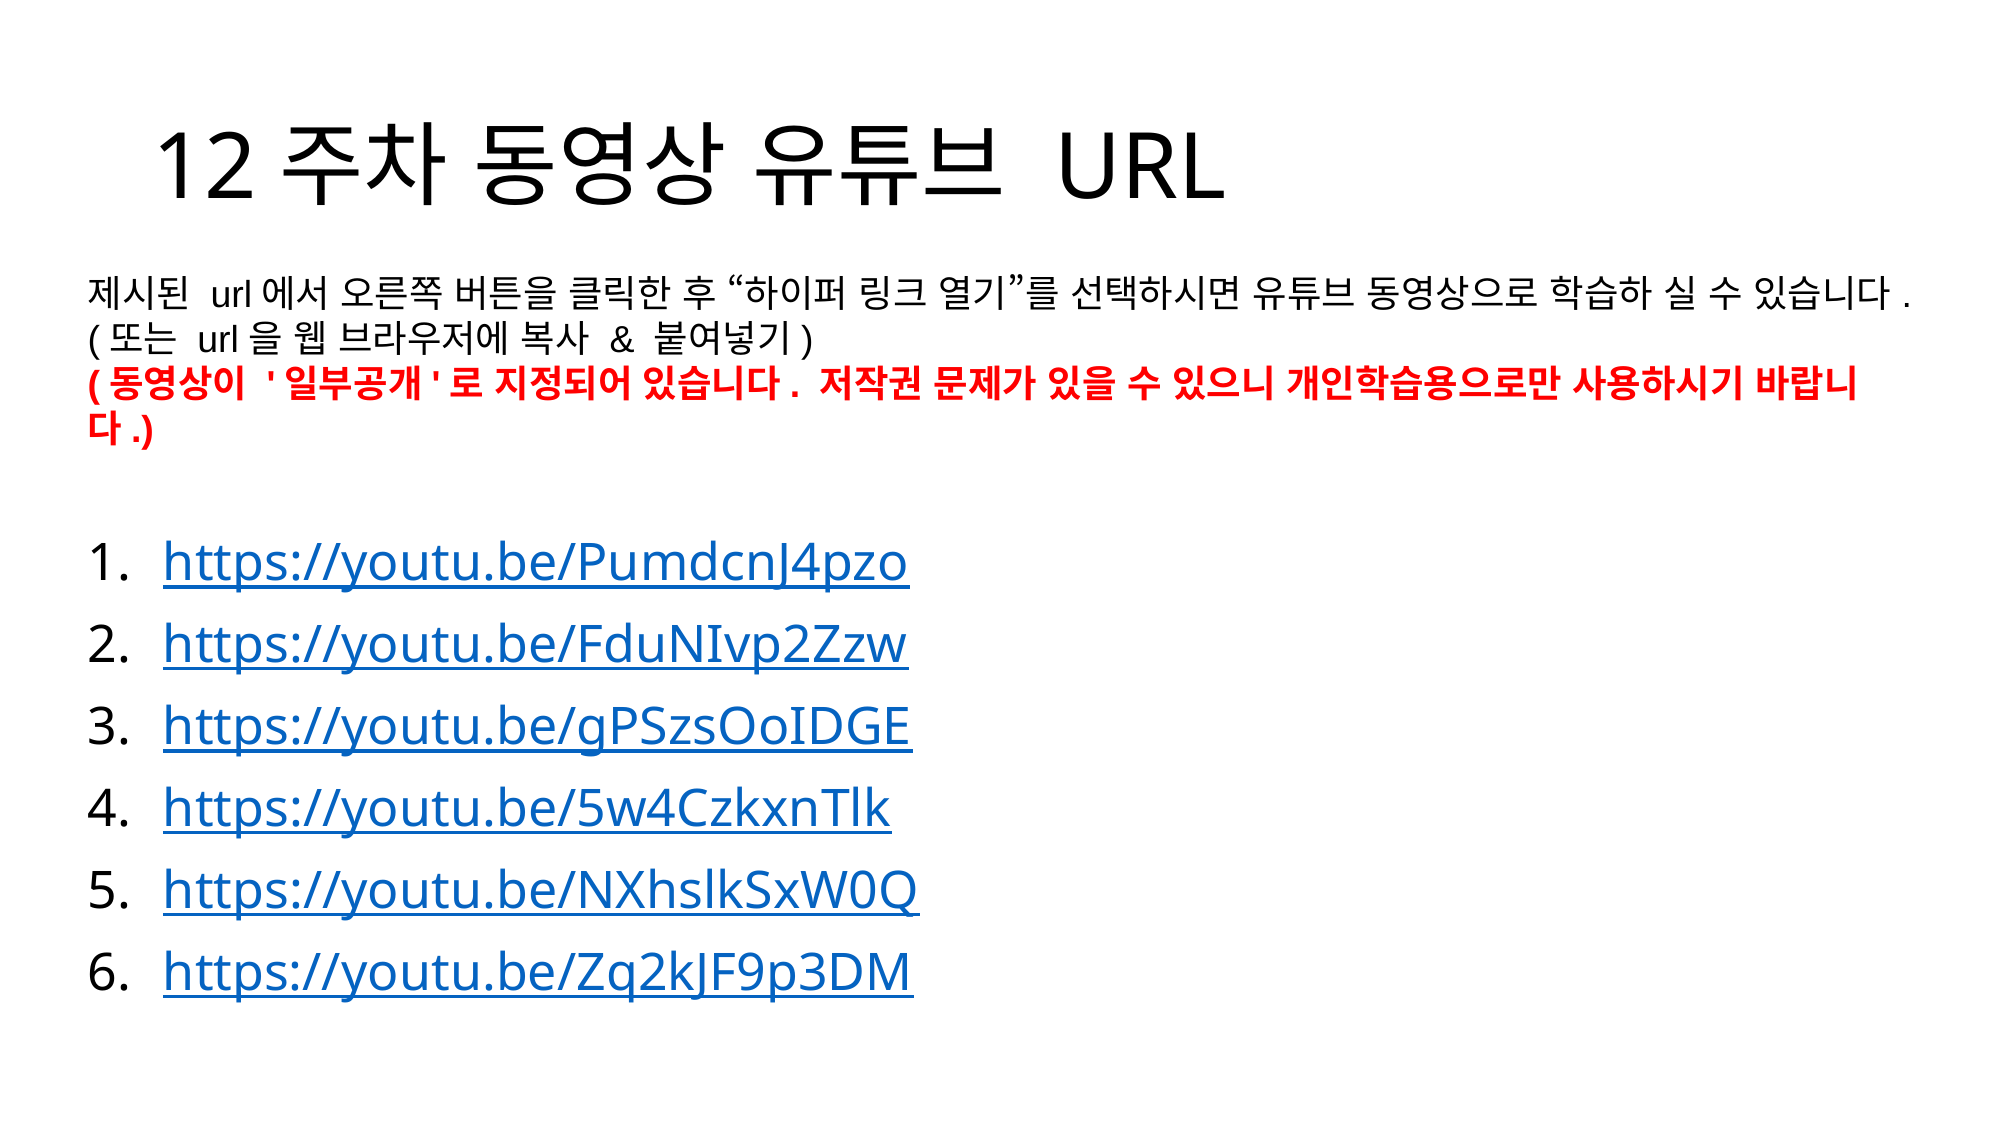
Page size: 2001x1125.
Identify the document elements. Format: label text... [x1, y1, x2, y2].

text_box 제시된 url에서 오른쪽 버튼을 클릭한 후 “하이퍼 링크 열기”를 선택하시면 유튜브 동영상으로 학습하 실 수 있습니다.(또는 url을 웹 브라우저에 복사 & 붙여넣기) (동영상이 '일부공개'로 지정되어 있습니다. 저작권 문제가 있을 수 있으니 개인학습용으로만 사용하시기 바랍니다.) [72, 262, 1927, 458]
list https://youtu.be/PumdcnJ4pzo https://youtu.be/FduNIvp2Zzw https://youtu.be/gPSzsOoIDGE https://youtu.be/5w4CzkxnTlk https://youtu.be/NXhslkSxW0Q https://youtu.be/Zq2kJF9p3DM [72, 522, 1798, 1012]
title 12주차 동영상 유튜브 URL [137, 59, 1863, 262]
